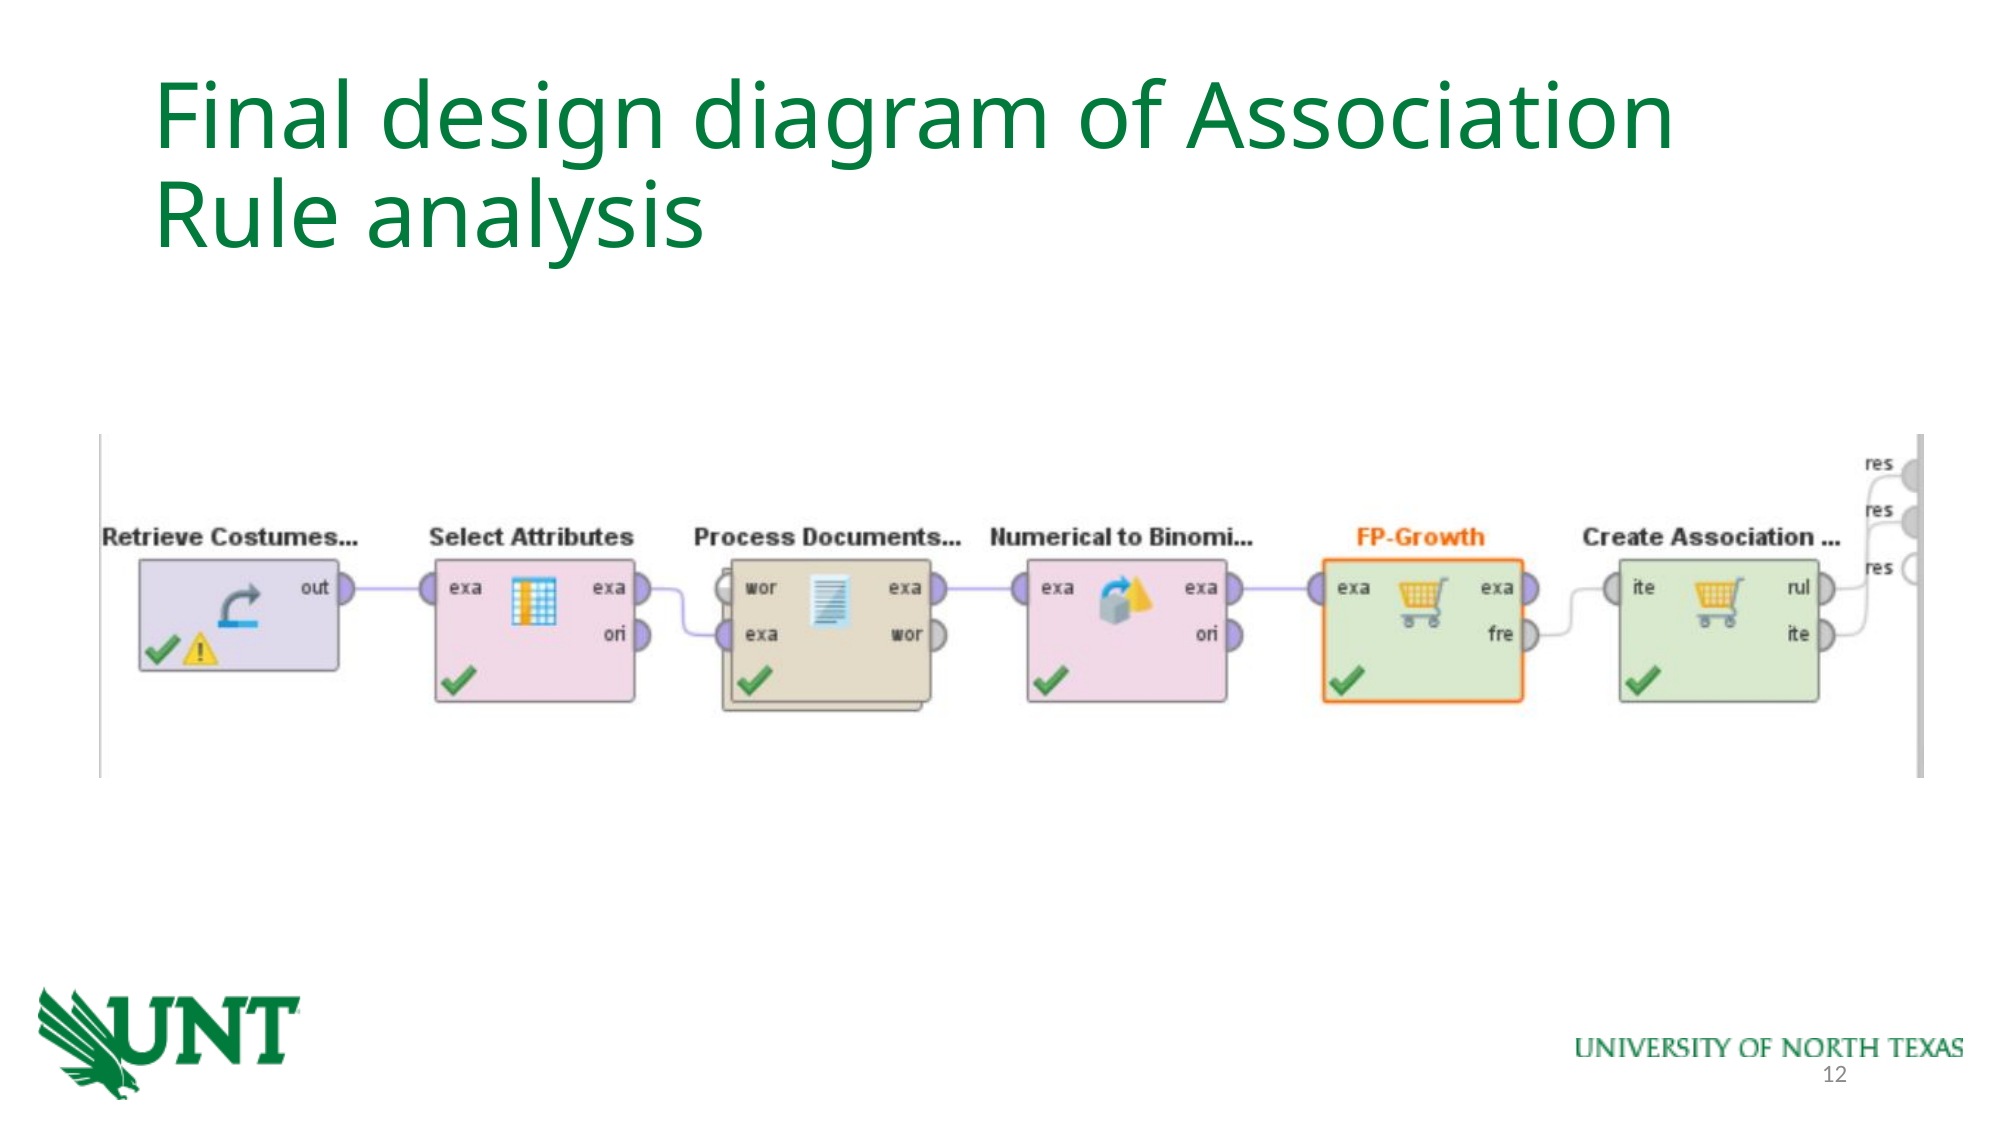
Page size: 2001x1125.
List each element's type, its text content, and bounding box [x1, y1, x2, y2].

picture [1575, 1038, 1963, 1057]
title Final design diagram of Association Rule analysis [137, 59, 1863, 278]
slide_number 12 [1412, 1042, 1863, 1103]
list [99, 434, 1924, 778]
picture [37, 986, 301, 1100]
